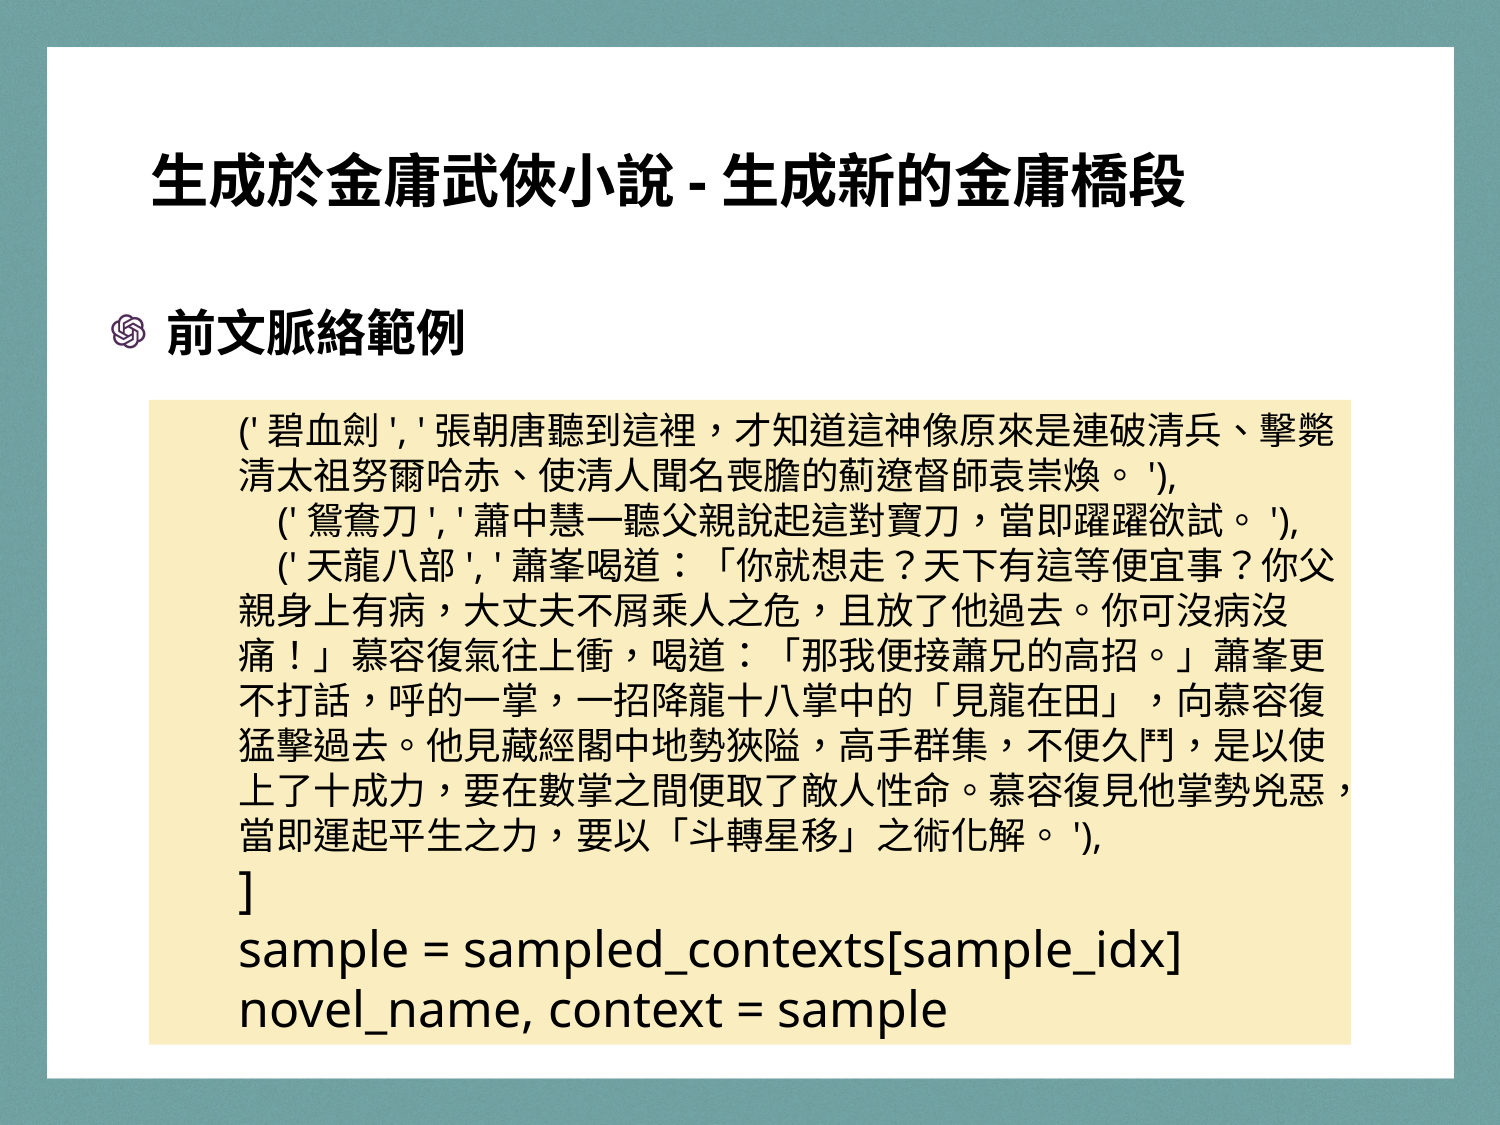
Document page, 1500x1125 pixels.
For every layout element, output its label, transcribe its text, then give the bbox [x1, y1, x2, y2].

picture [0, 0, 1500, 1125]
text_box 前文脈絡範例 [95, 264, 482, 369]
text_box ('碧血劍', '張朝唐聽到這裡，才知道這神像原來是連破清兵、擊斃清太祖努爾哈赤、使清人聞名喪膽的薊遼督師袁崇煥。'), ('鴛鴦刀', '蕭中慧一聽父親說起這對寶刀，當即躍躍欲試。'), ('天龍八部', '蕭峯喝道：「你就想走？天下有這等便宜事？你父親身上有病，大丈夫不屑乘人之危，且放了他過去。你可沒病沒痛！」慕容復氣往上衝，喝道：「那我便接蕭兄的高招。」蕭峯更不打話，呼的一掌，一招降龍十八掌中的「見龍在田」，向慕容復猛擊過去。他見藏經閣中地勢狹隘，高手群集，不便久鬥，是以使上了十成力，要在數掌之間便取了敵人性命。慕容復見他掌勢兇惡，當即運起平生之力，要以「斗轉星移」之術化解。'), ] sample = sampled_contexts[sample_idx] novel_name, context = sample [148, 399, 1351, 1045]
text_box 生成於金庸武俠小說-生成新的金庸橋段 [135, 137, 1202, 222]
